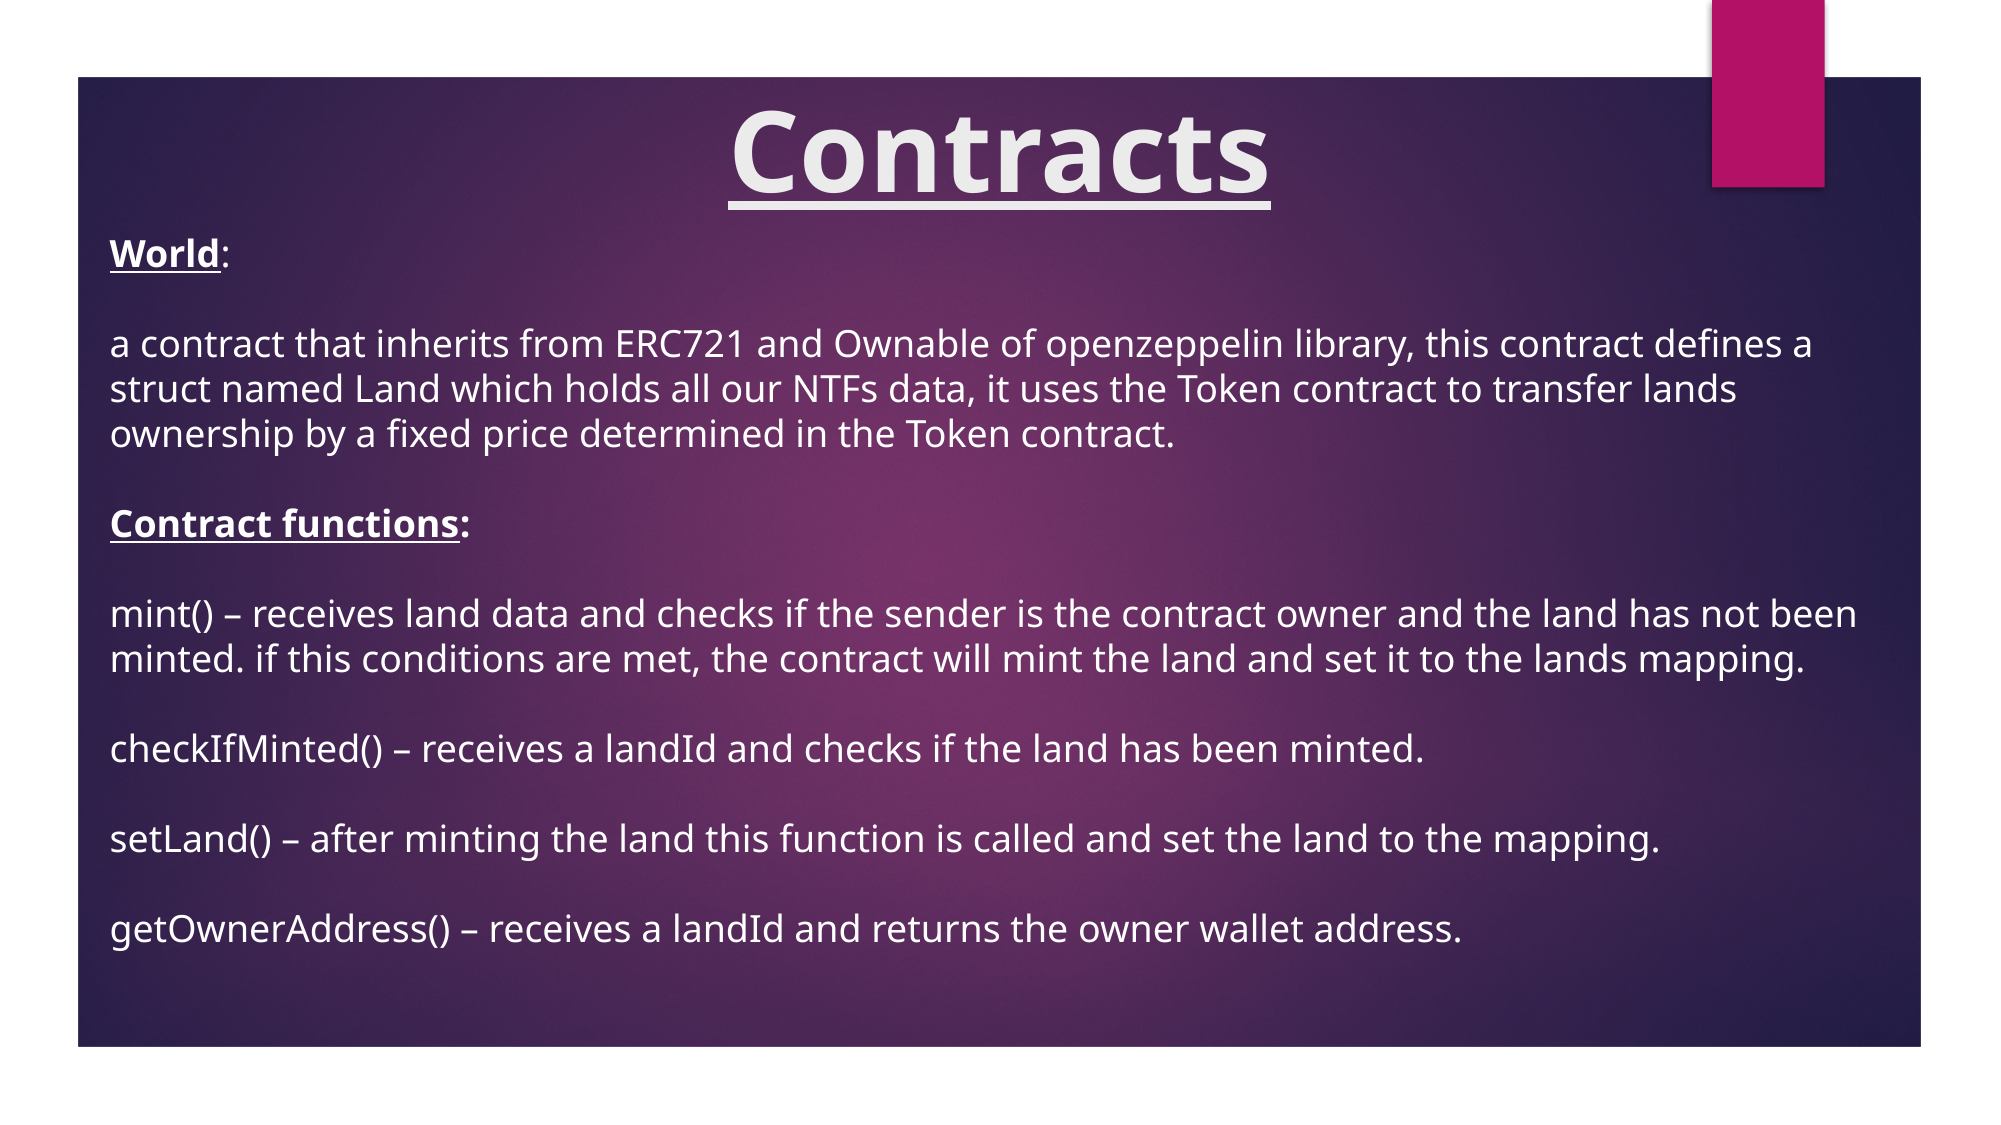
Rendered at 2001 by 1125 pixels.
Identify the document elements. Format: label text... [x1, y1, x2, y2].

text_box World: a contract that inherits from ERC721 and Ownable of openzeppelin library, this contract defines a struct named Land which holds all our NTFs data, it uses the Token contract to transfer lands ownership by a fixed price determined in the Token contract. Contract functions: mint() – receives land data and checks if the sender is the contract owner and the land has not been minted. if this conditions are met, the contract will mint the land and set it to the lands mapping. checkIfMinted() – receives a landId and checks if the land has been minted. setLand() – after minting the land this function is called and set the land to the mapping. getOwnerAddress() – receives a landId and returns the owner wallet address. [94, 222, 1906, 958]
title Contracts [276, 77, 1724, 222]
